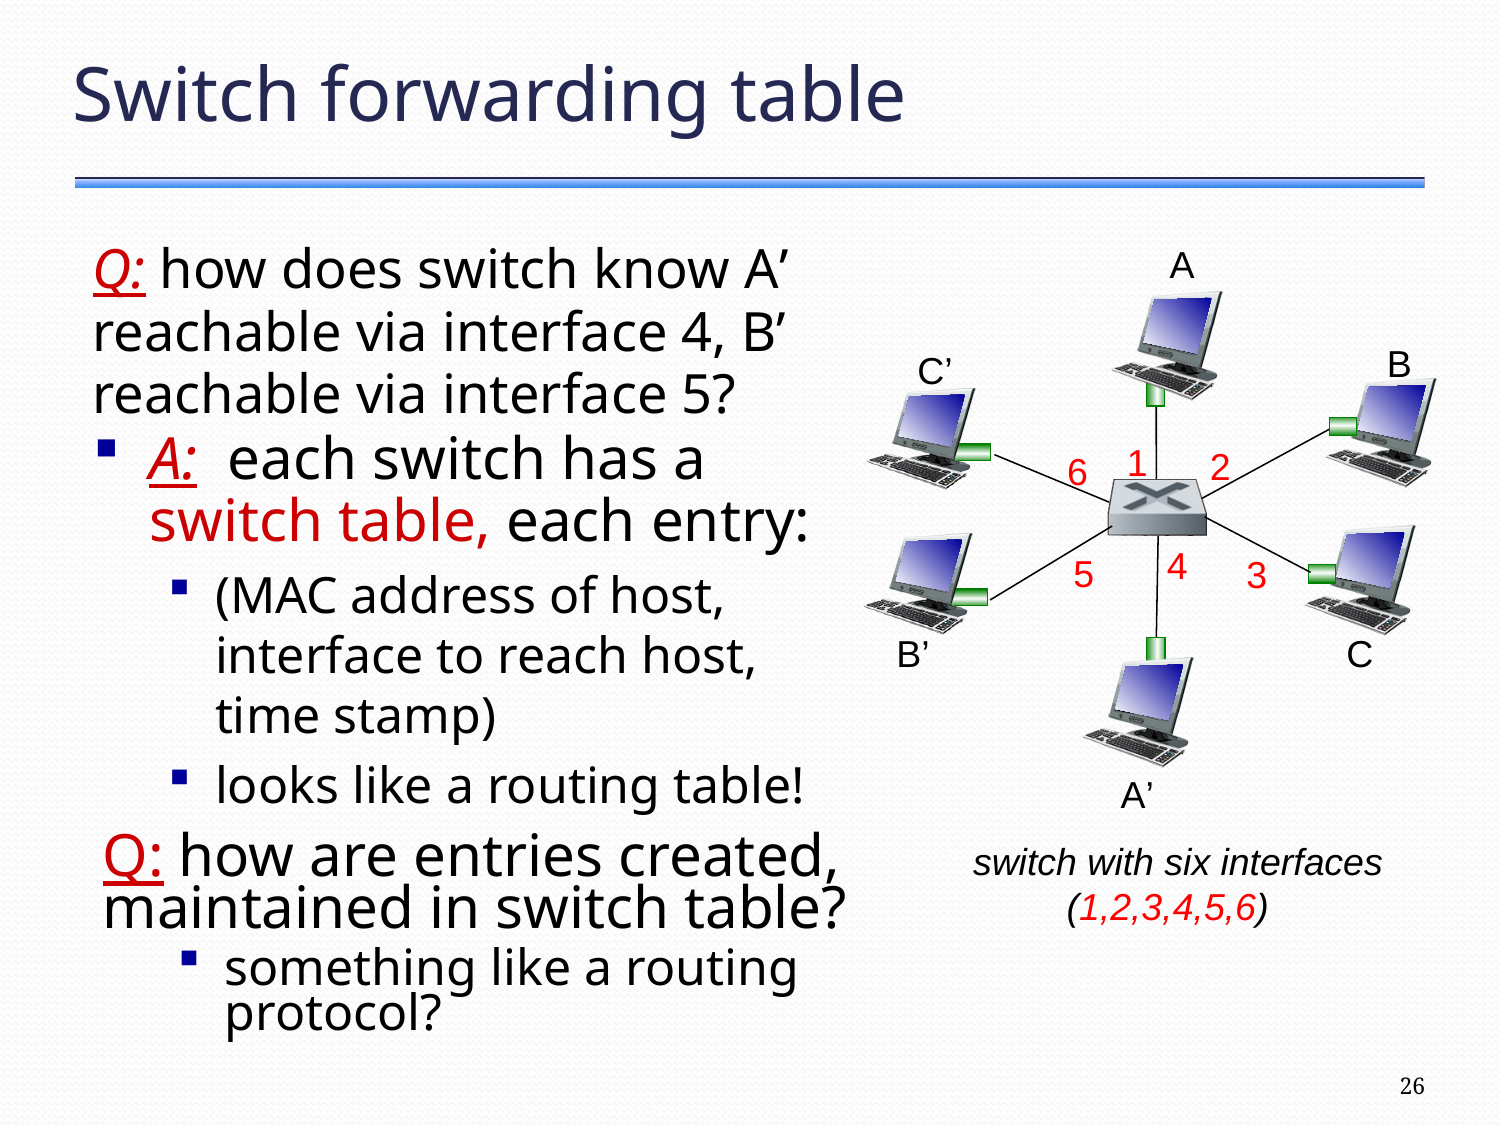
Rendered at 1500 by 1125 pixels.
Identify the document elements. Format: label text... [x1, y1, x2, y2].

picture [75, 177, 1425, 188]
title Switch forwarding table [72, 14, 1348, 137]
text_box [837, 233, 1439, 937]
text_box Q: how are entries created, maintained in switch table? something like a routing protocol? [87, 827, 915, 1070]
list Q: how does switch know A’ reachable via interface 4, B’ reachable via interface 5? [77, 229, 879, 1018]
slide_number 26 [1299, 1042, 1425, 1103]
text_box A: each switch has a switch table, each entry: (MAC address of host, interface to reach host, time stamp) looks like a routing table! [78, 421, 831, 771]
